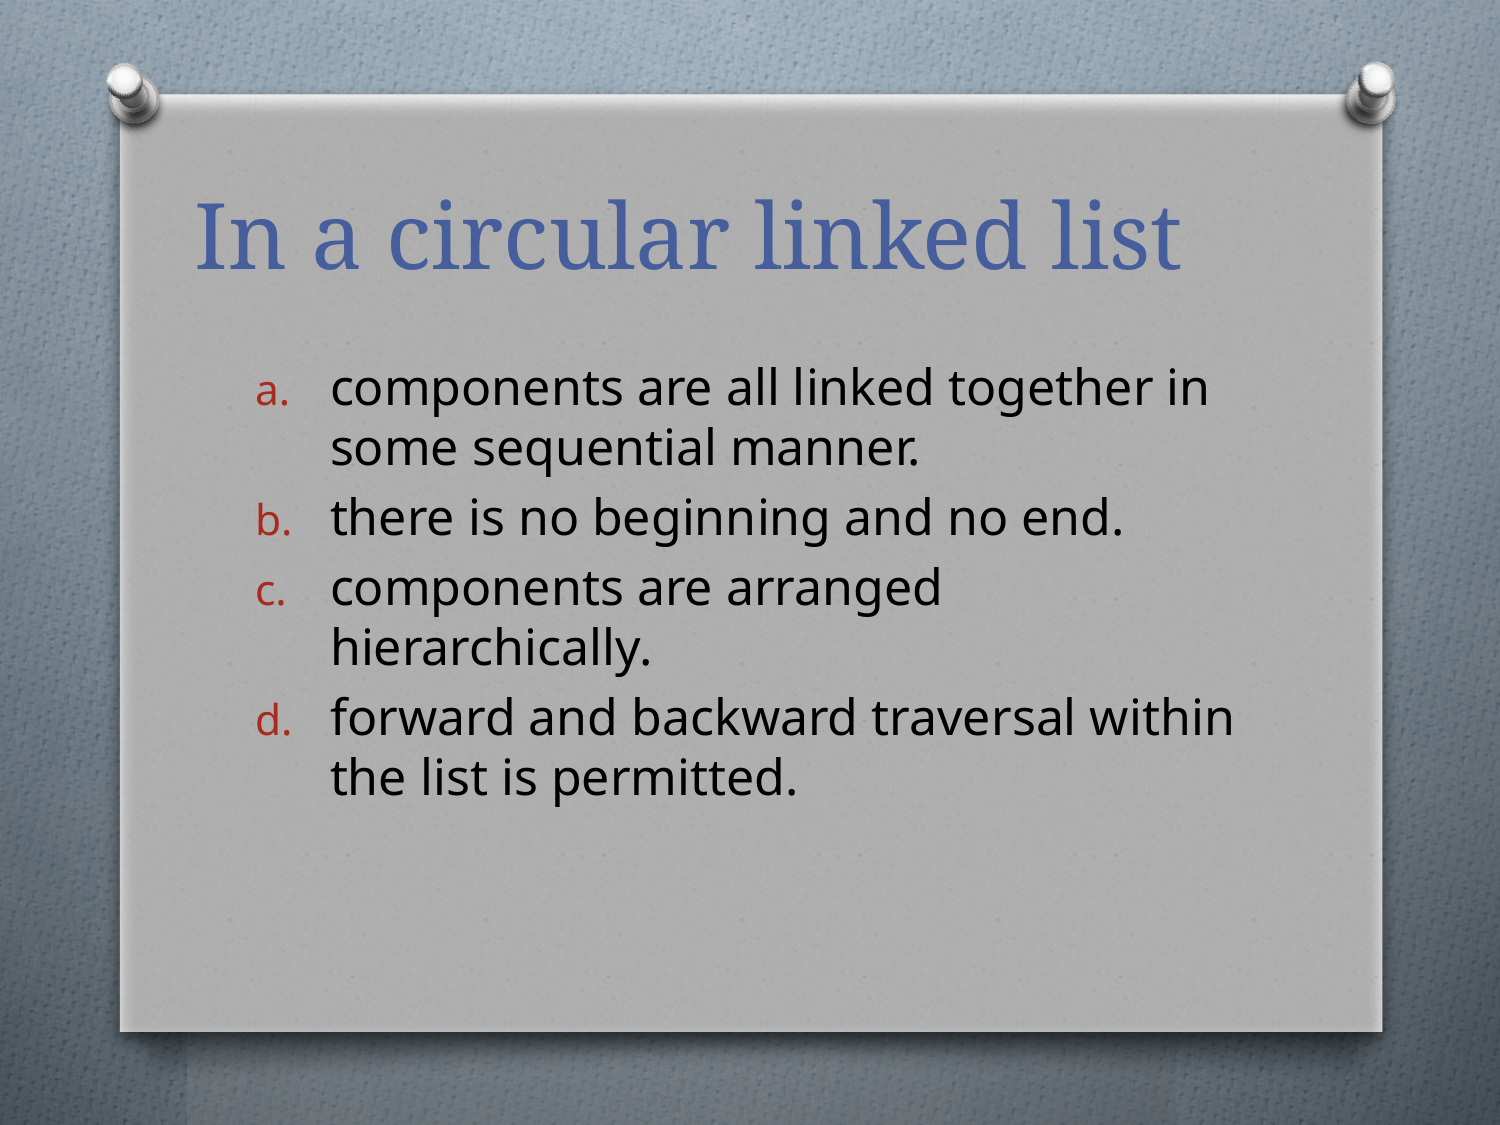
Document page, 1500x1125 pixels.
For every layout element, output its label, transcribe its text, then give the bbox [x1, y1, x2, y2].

picture [1317, 35, 1439, 156]
list components are all linked together in some sequential manner. there is no beginning and no end. components are arranged hierarchically. forward and backward traversal within the list is permitted. [240, 347, 1257, 939]
picture [75, 29, 198, 153]
title In a circular linked list [179, 134, 1323, 332]
